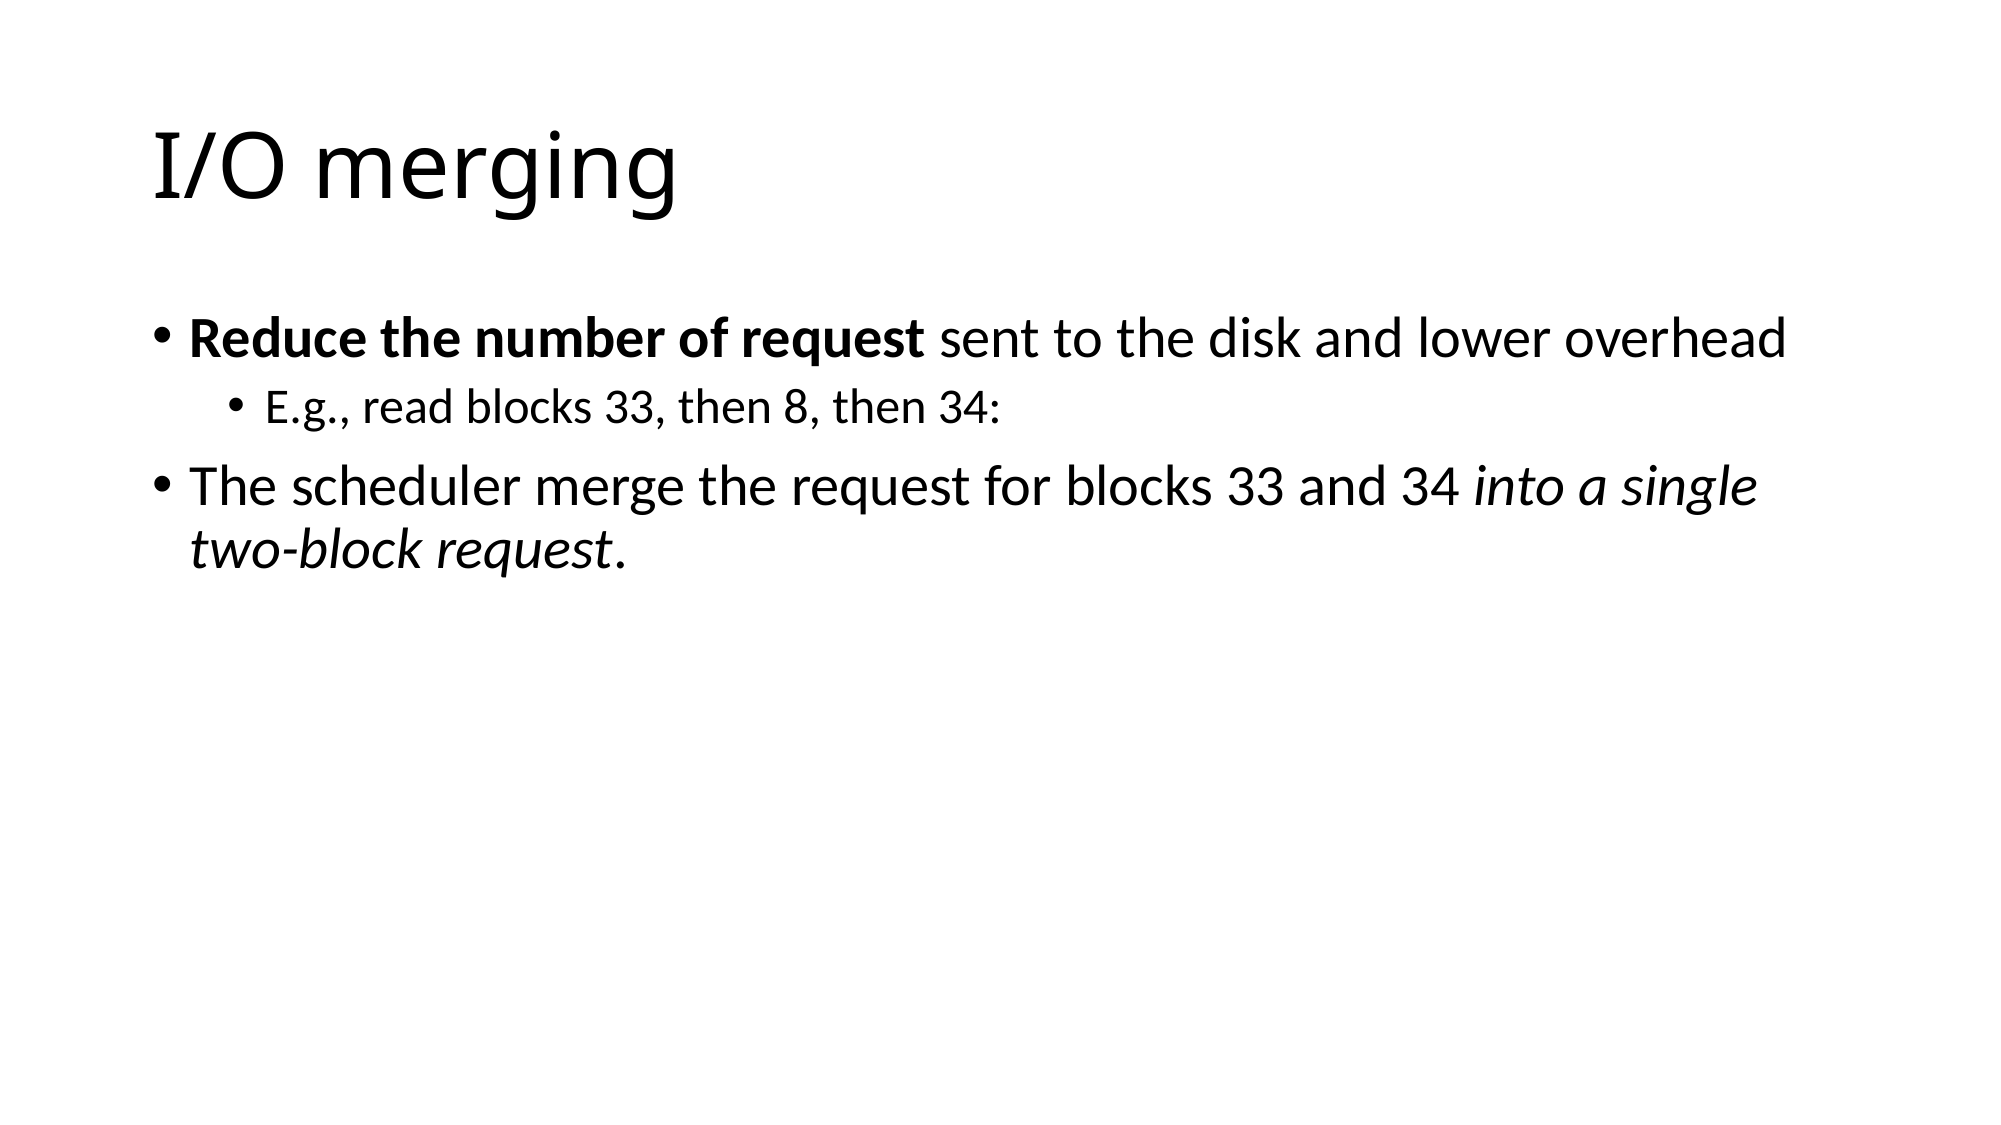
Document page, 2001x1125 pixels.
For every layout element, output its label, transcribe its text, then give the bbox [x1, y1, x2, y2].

list Reduce the number of request sent to the disk and lower overhead E.g., read blocks 33, then 8, then 34: The scheduler merge the request for blocks 33 and 34 into a single two-block request. [137, 299, 1863, 1014]
title I/O merging [137, 59, 1863, 278]
